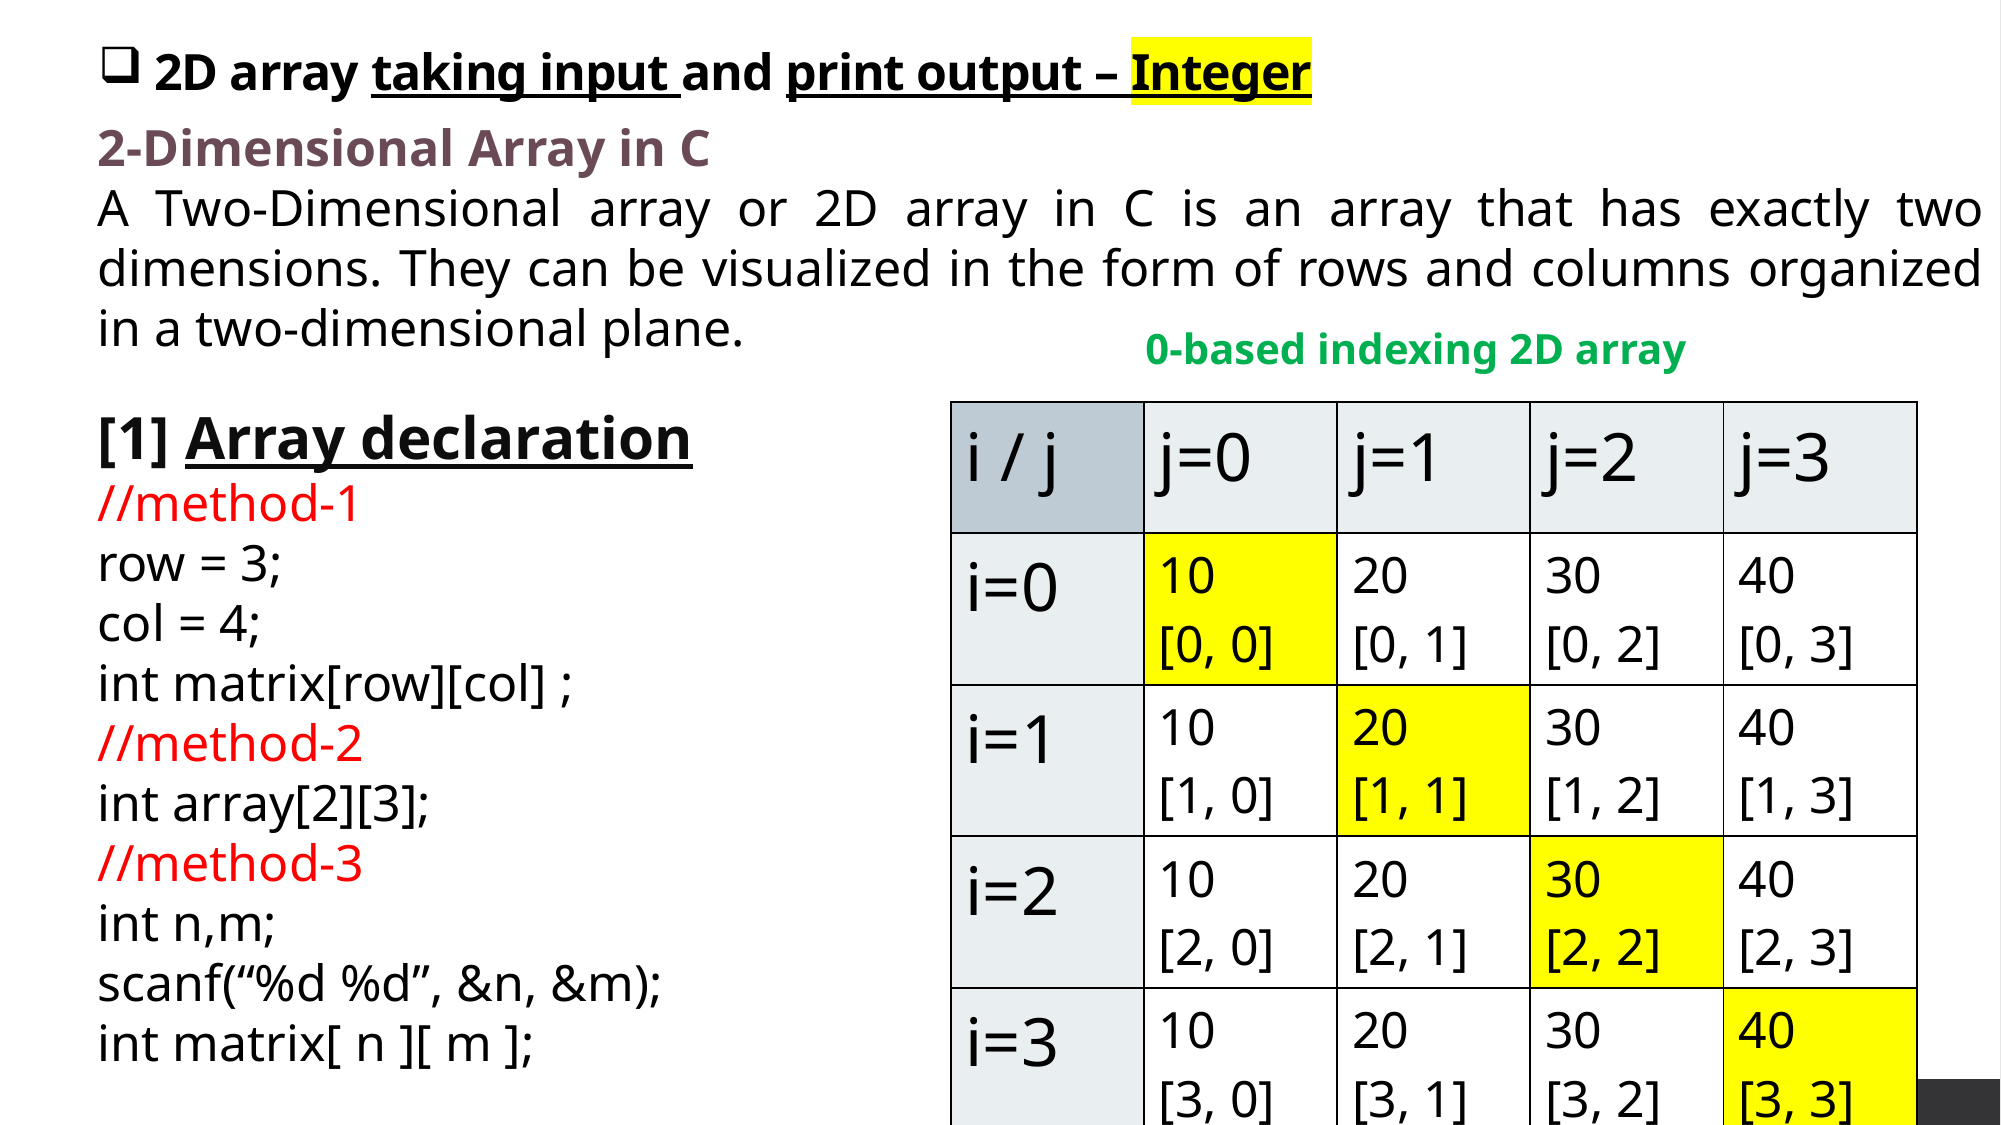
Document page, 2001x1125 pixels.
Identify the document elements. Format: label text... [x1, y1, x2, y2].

table_cell i=2 [952, 837, 1143, 987]
table_cell 10 [0, 0] [1145, 534, 1336, 684]
title 2D array taking input and print output – Integer [83, 0, 2000, 110]
table_cell 20 [3, 1] [1338, 989, 1529, 1125]
table_header j=0 [1145, 403, 1336, 532]
table_cell 40 [3, 3] [1724, 989, 1916, 1125]
table_cell i=0 [952, 534, 1143, 684]
table_header j=1 [1338, 403, 1529, 532]
table_cell i=3 [952, 989, 1143, 1125]
table_header j=3 [1724, 403, 1916, 532]
table_cell 10 [3, 0] [1145, 989, 1336, 1125]
text_box 0-based indexing 2D array [1130, 315, 1704, 381]
table_cell 30 [1, 2] [1531, 686, 1723, 835]
table_cell 30 [0, 2] [1531, 534, 1723, 684]
table_cell 30 [2, 2] [1531, 837, 1723, 987]
table_cell i=1 [952, 686, 1143, 835]
table_cell 20 [1, 1] [1338, 686, 1529, 835]
table_header i / j [952, 403, 1143, 532]
table_cell 40 [1, 3] [1724, 686, 1916, 835]
table_cell 30 [3, 2] [1531, 989, 1723, 1125]
table_cell 20 [0, 1] [1338, 534, 1529, 684]
table_cell 40 [0, 3] [1724, 534, 1916, 684]
text_box 2-Dimensional Array in C A Two-Dimensional array or 2D array in C is an array that has exactly two dimensions. They can be visualized in the form of rows and columns organized in a two-dimensional plane. [1] Array declaration //method-1 row = 3; col = 4; int matrix[row][col] ; //method-2 int array[2][3]; //method-3 int n,m; scanf(“%d %d”, &n, &m); int matrix[ n ][ m ]; [83, 110, 2000, 1079]
table_cell 40 [2, 3] [1724, 837, 1916, 987]
table_cell 20 [2, 1] [1338, 837, 1529, 987]
table_cell 10 [2, 0] [1145, 837, 1336, 987]
table_cell 10 [1, 0] [1145, 686, 1336, 835]
table_header j=2 [1531, 403, 1723, 532]
